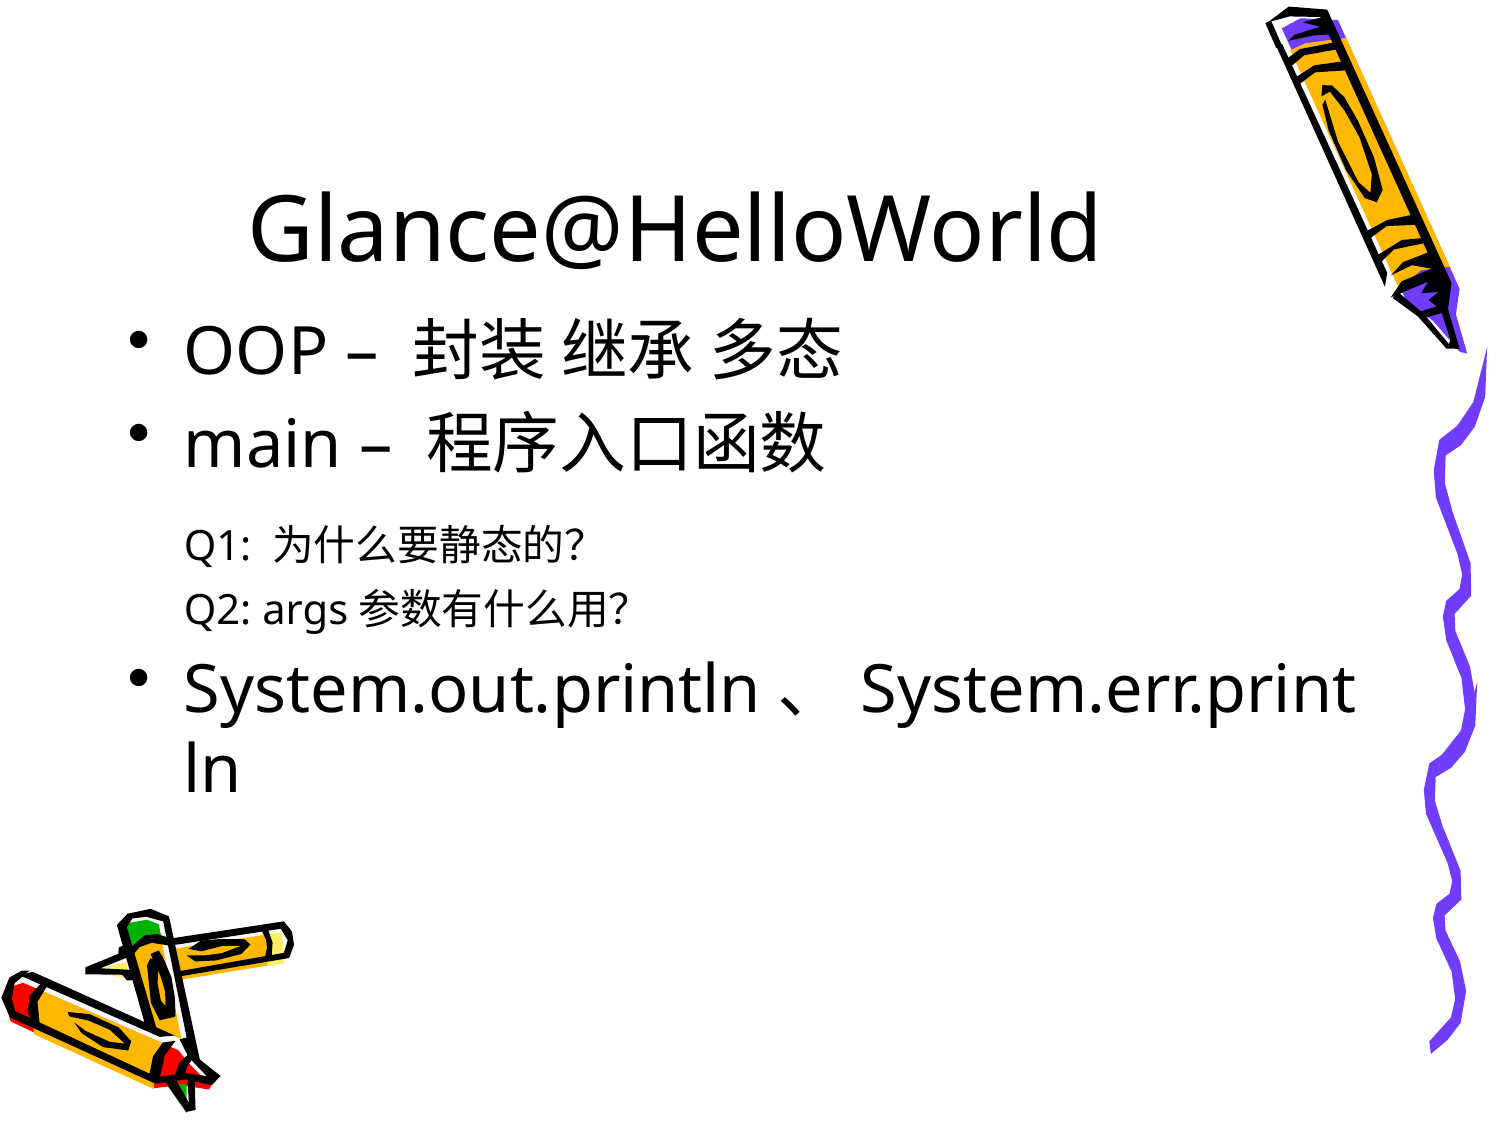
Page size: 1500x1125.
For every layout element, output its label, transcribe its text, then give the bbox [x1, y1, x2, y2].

title Glance@HelloWorld [112, 24, 1240, 288]
list OOP – 封装 继承 多态 main – 程序入口函数 Q1: 为什么要静态的？ Q2: args参数有什么用？ System.out.println、System.err.println [112, 299, 1375, 900]
